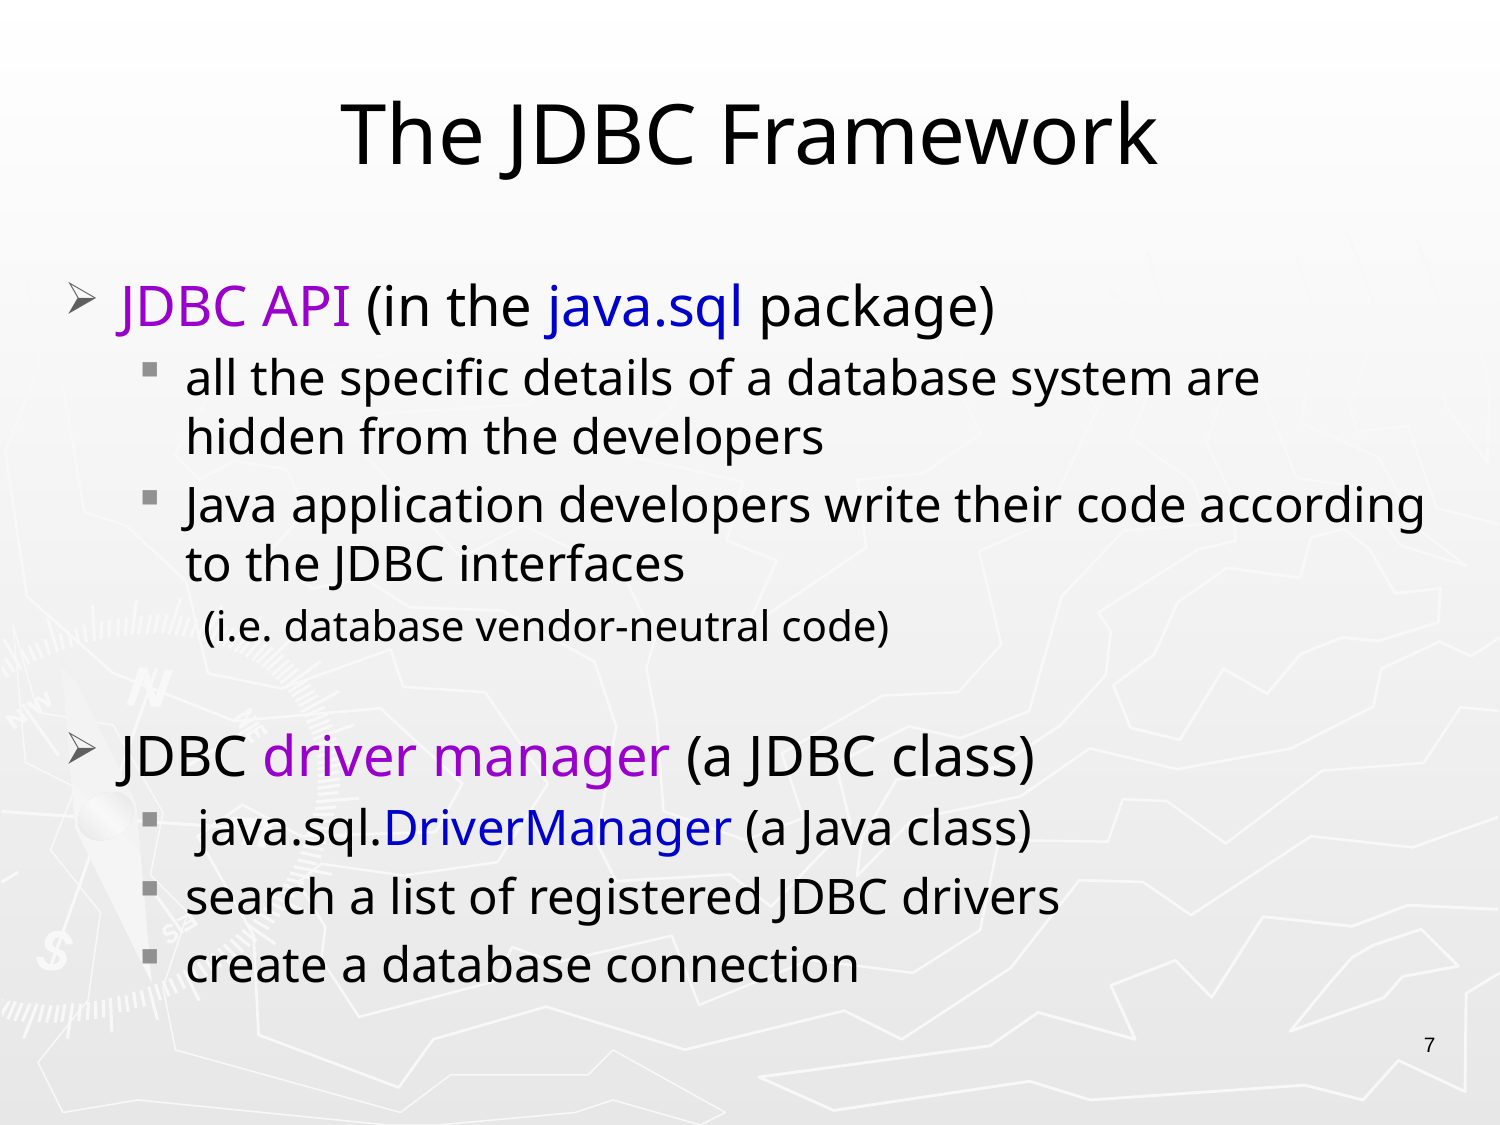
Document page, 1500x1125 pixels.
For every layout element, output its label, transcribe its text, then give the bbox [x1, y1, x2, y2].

list JDBC API (in the java.sql package) all the specific details of a database system are hidden from the developers Java application developers write their code according to the JDBC interfaces (i.e. database vendor-neutral code) JDBC driver manager (a JDBC class) java.sql.DriverManager (a Java class) search a list of registered JDBC drivers create a database connection [49, 262, 1451, 1001]
slide_number 7 [1074, 1024, 1451, 1103]
title The JDBC Framework [49, 37, 1451, 225]
